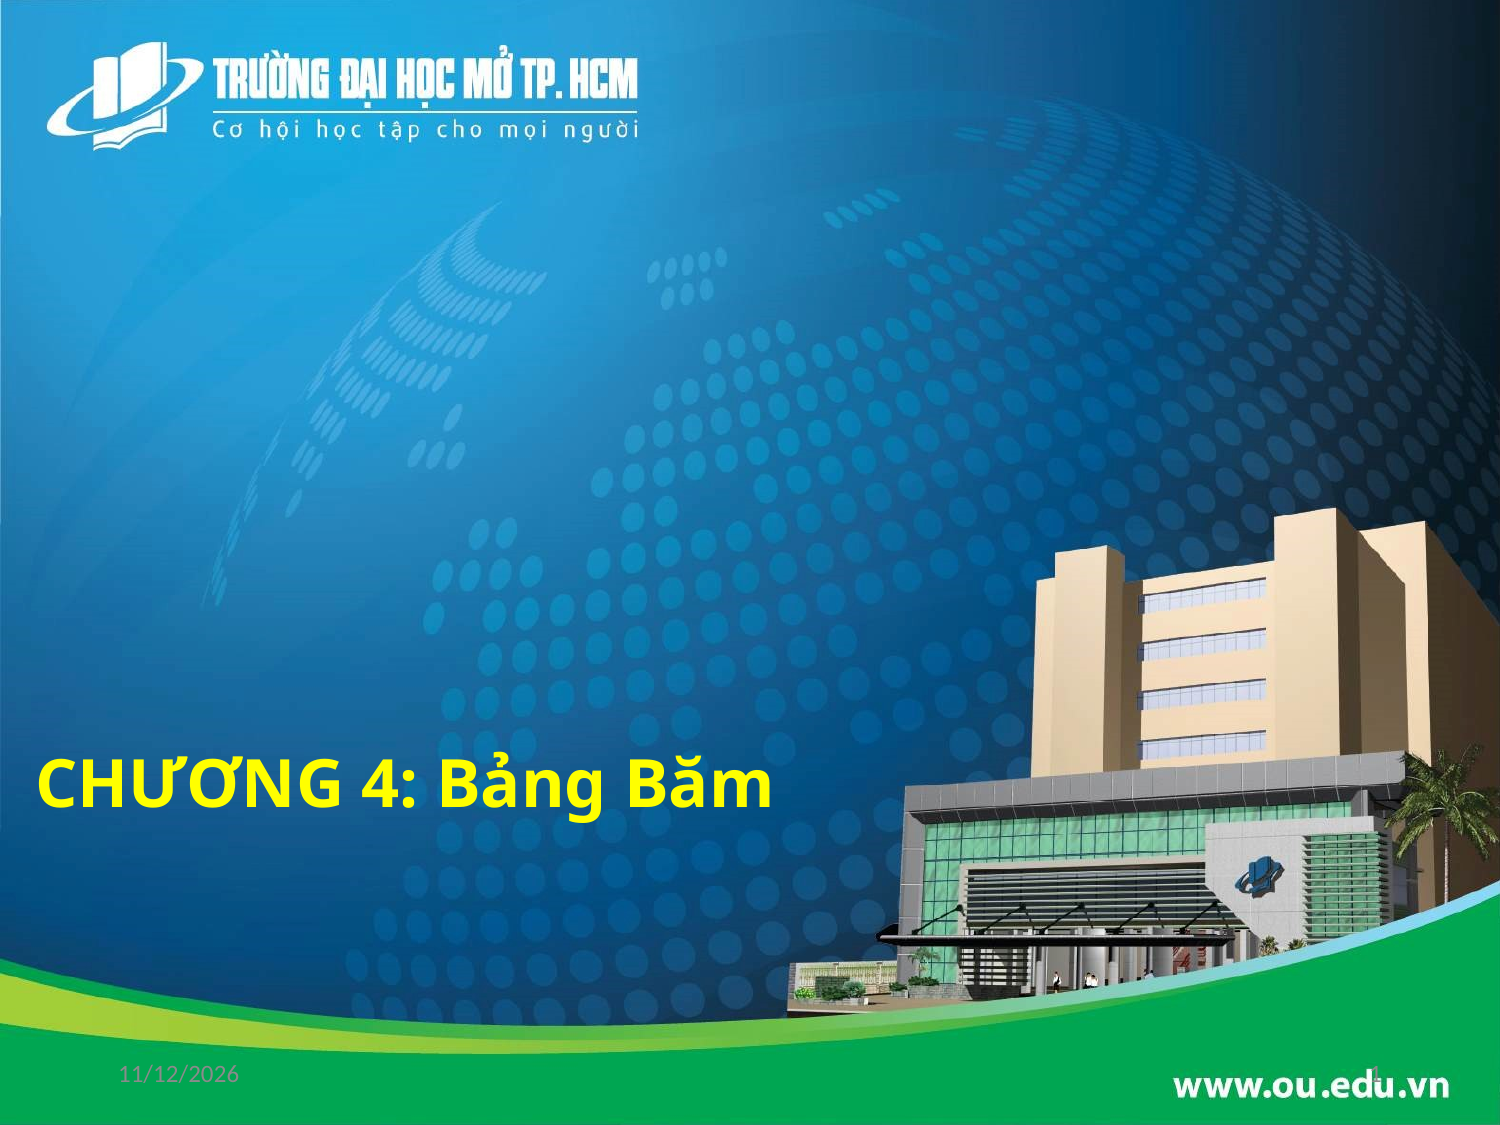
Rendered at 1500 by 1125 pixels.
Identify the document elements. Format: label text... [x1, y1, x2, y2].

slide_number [103, 1042, 441, 1103]
title CHƯƠNG 4: Bảng Băm [20, 580, 1483, 829]
picture [0, 0, 1500, 1125]
slide_number 1 [1059, 1042, 1397, 1103]
